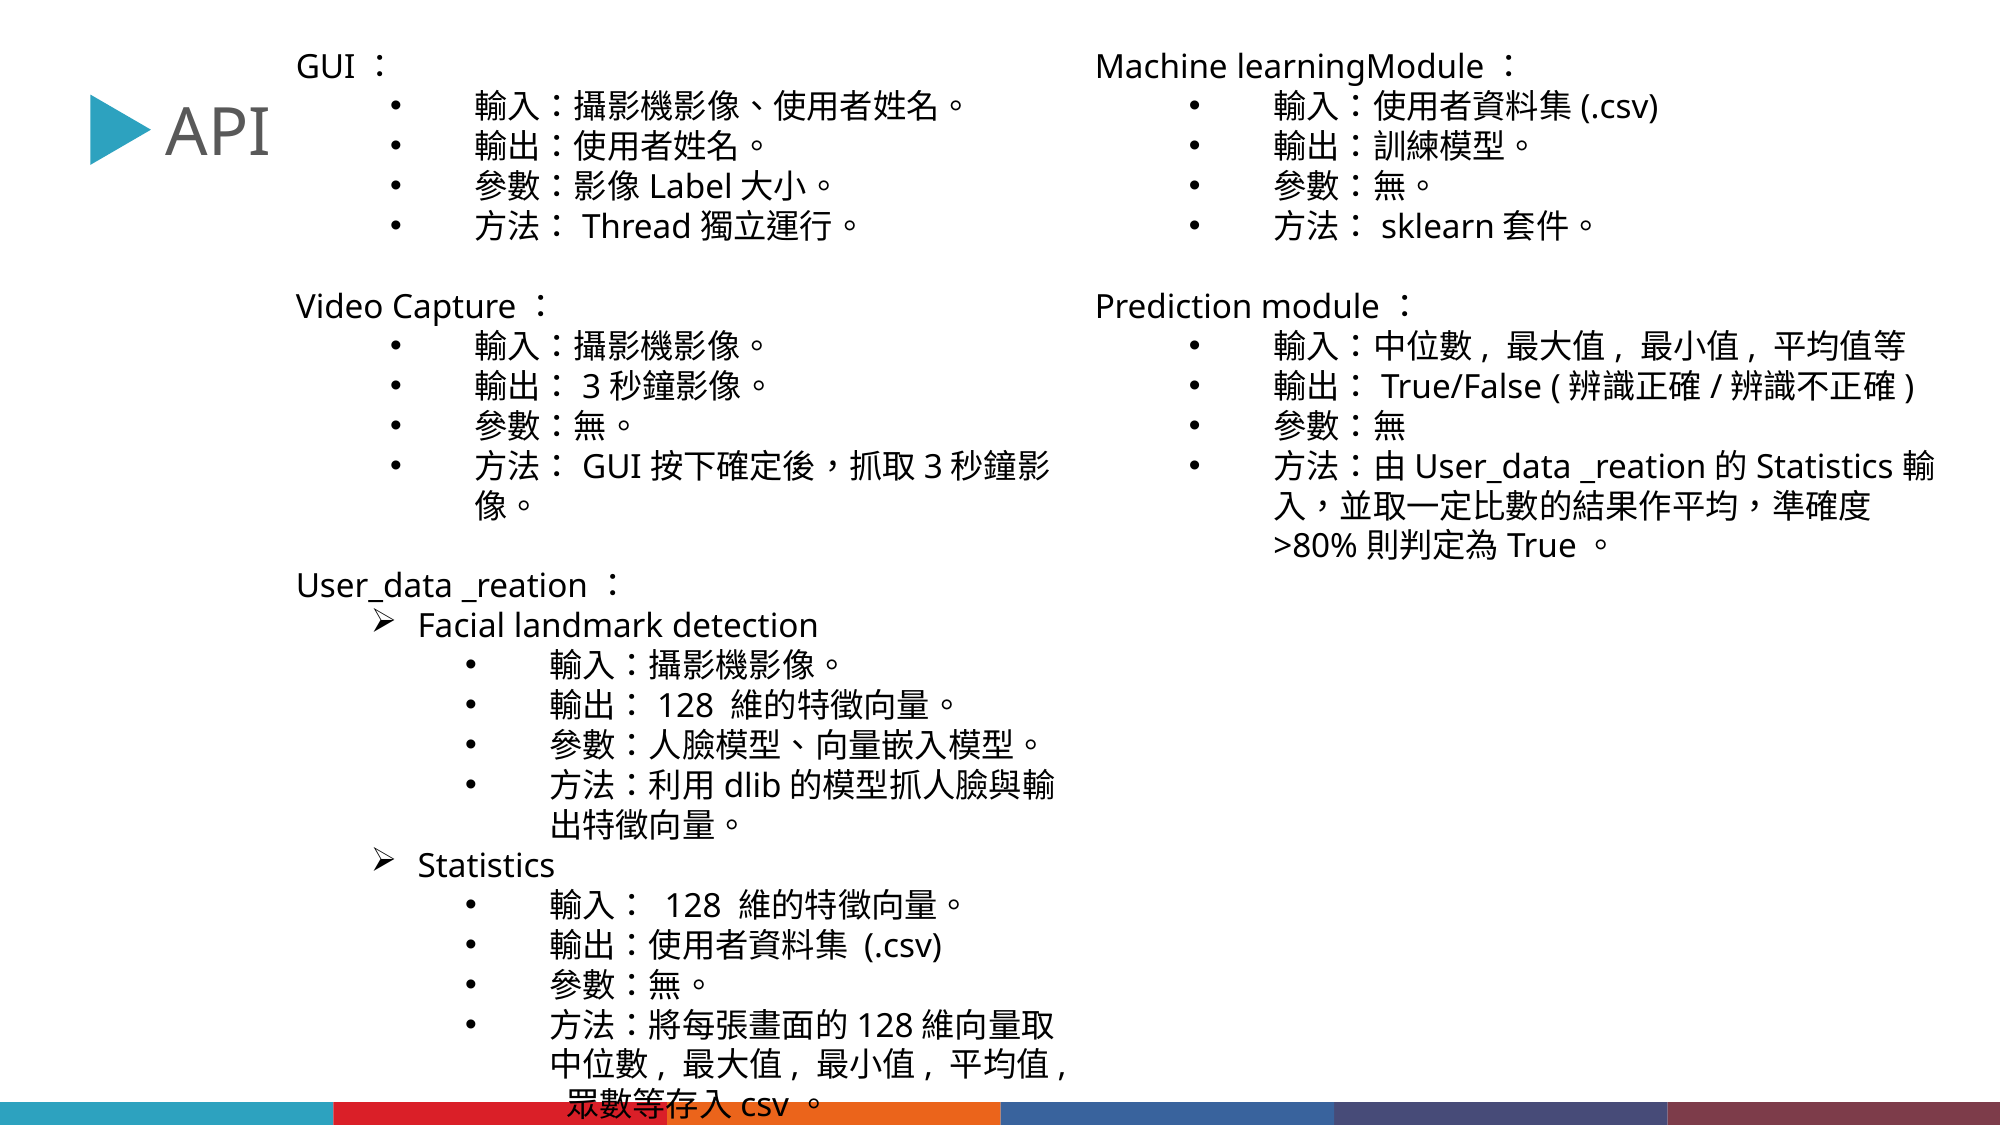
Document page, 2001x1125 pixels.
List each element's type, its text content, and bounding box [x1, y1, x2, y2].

text_box Machine learningModule： 輸入：使用者資料集(.csv) 輸出：訓練模型。 參數：無。 方法：sklearn套件。 Prediction module： 輸入：中位數, 最大值, 最小值, 平均值等 輸出：True/False (辨識正確/辨識不正確) 參數：無 方法：由User_data _reation的Statistics輸入，並取一定比數的結果作平均，準確度>80%則判定為True。 [1079, 38, 1969, 612]
text_box GUI： 輸入：攝影機影像、使用者姓名。 輸出：使用者姓名。 參數：影像Label大小。 方法：Thread獨立運行。 Video Capture： 輸入：攝影機影像。 輸出：3秒鐘影像。 參數：無。 方法：GUI按下確定後，抓取3秒鐘影像。 User_data _reation： Facial landmark detection 輸入：攝影機影像。 輸出：128 維的特徵向量。 參數：人臉模型、向量嵌入模型。 方法：利用dlib的模型抓人臉與輸出特徵向量。 Statistics 輸入： 128 維的特徵向量。 輸出：使用者資料集 (.csv) 參數：無。 方法：將每張畫面的128維向量取中位數, 最大值, 最小值, 平均值, 眾數等存入csv。 [281, 38, 1080, 1101]
text_box API [150, 81, 281, 177]
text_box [0, 1101, 2000, 1125]
text_box [89, 92, 154, 167]
